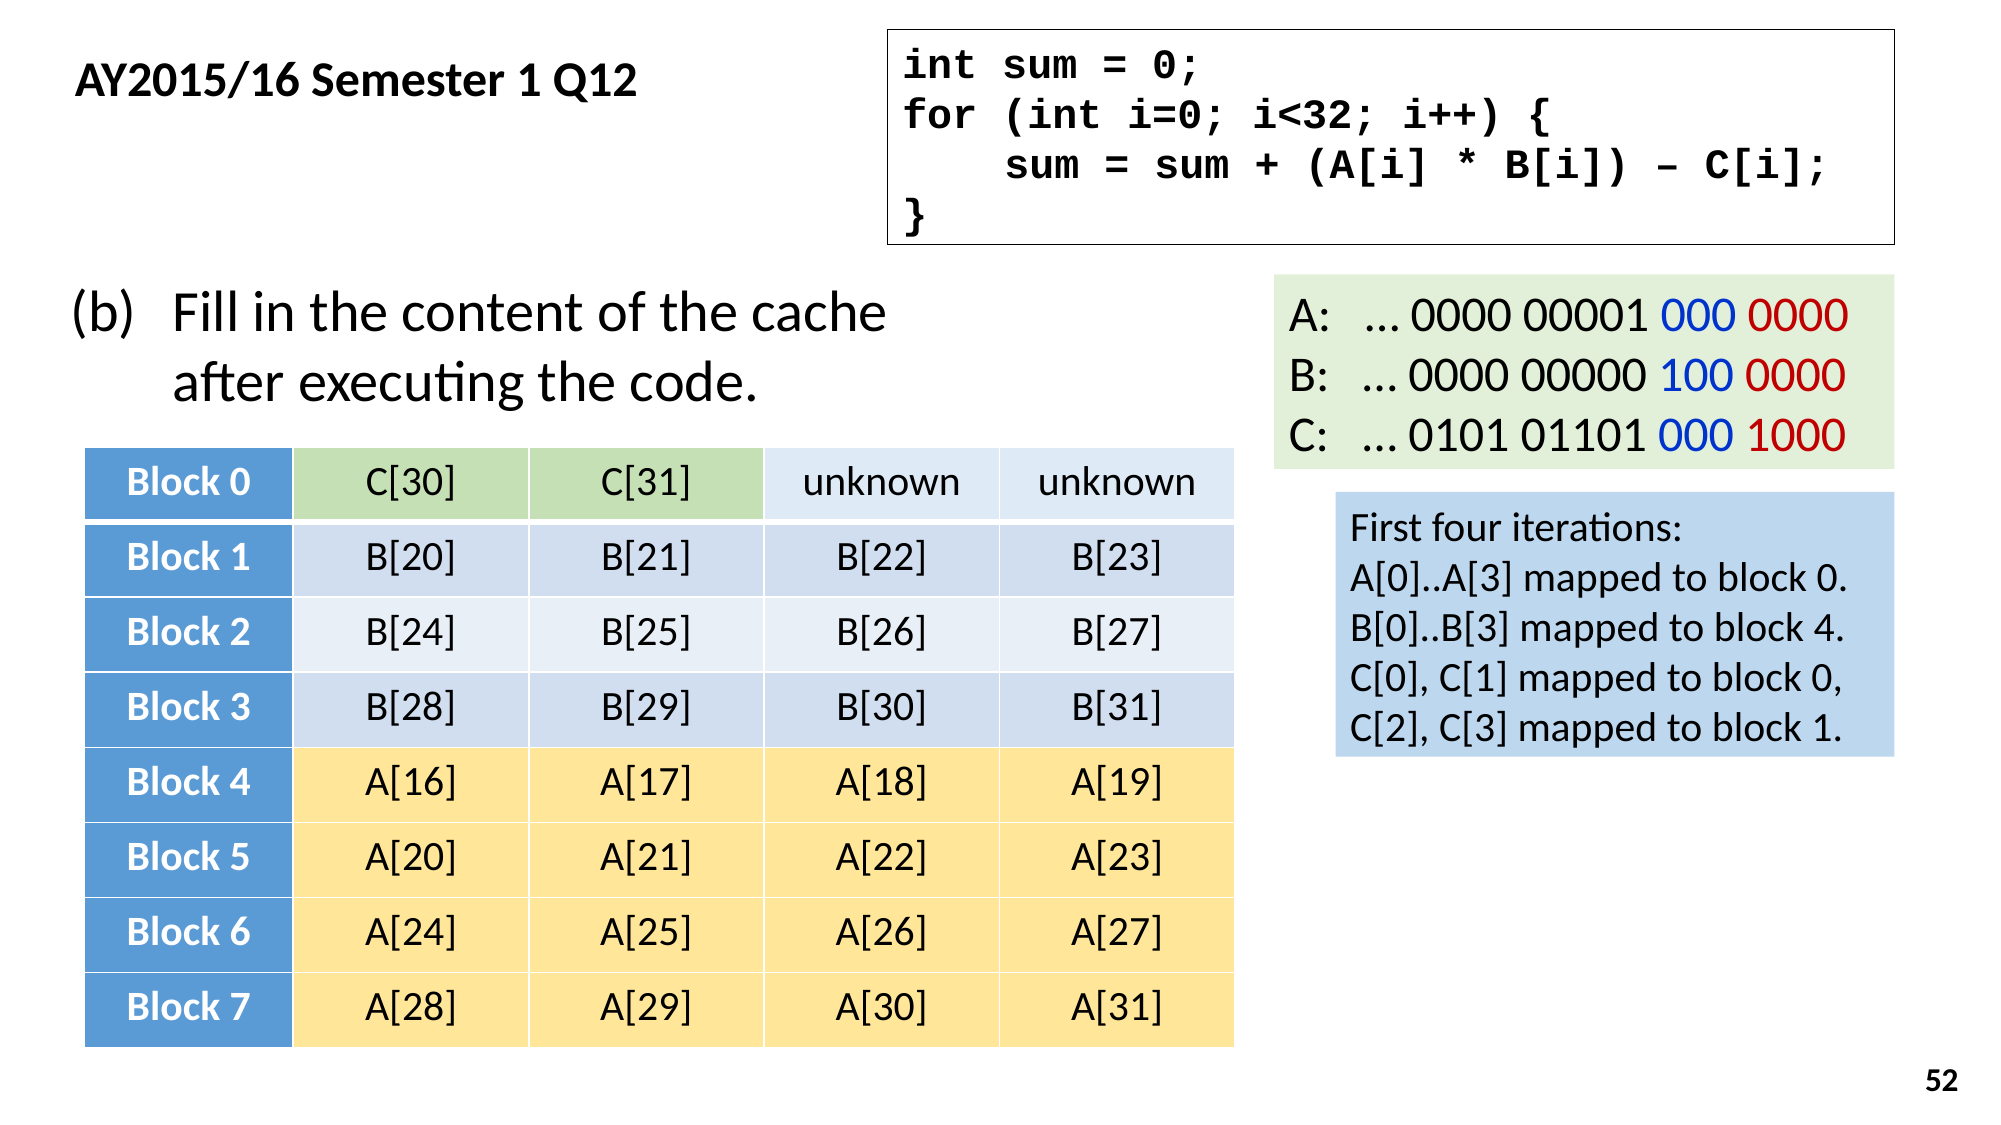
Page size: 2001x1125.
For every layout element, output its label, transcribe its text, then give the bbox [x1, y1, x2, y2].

table_cell A[27] [1000, 898, 1234, 972]
table_cell Block 5 [85, 823, 292, 897]
table_cell Block 4 [85, 748, 292, 822]
table_cell B[21] [530, 525, 763, 596]
table_cell B[29] [530, 673, 763, 747]
table_cell B[23] [1000, 525, 1234, 596]
table_cell B[20] [294, 525, 528, 596]
slide_number 52 [1523, 1047, 1974, 1108]
text_box int sum = 0; for (int i=0; i<32; i++) { sum = sum + (A[i] * B[i]) – C[i]; } [887, 29, 1895, 245]
table_cell Block 2 [85, 598, 292, 671]
table_cell B[26] [765, 598, 999, 671]
table_cell B[27] [1000, 598, 1234, 671]
table_cell B[28] [294, 673, 528, 747]
table_cell Block 7 [85, 973, 292, 1047]
table_cell B[31] [1000, 673, 1234, 747]
table_cell A[19] [1000, 748, 1234, 822]
table_cell A[30] [765, 973, 999, 1047]
table_cell A[20] [294, 823, 528, 897]
table_header C[31] [530, 448, 763, 519]
table_cell A[26] [765, 898, 999, 972]
table_cell A[23] [1000, 823, 1234, 897]
table_cell A[29] [530, 973, 763, 1047]
table_cell Block 3 [85, 673, 292, 747]
table_cell A[16] [294, 748, 528, 822]
table_cell A[31] [1000, 973, 1234, 1047]
table_cell A[28] [294, 973, 528, 1047]
table_cell B[24] [294, 598, 528, 671]
table_header Block 0 [85, 448, 292, 519]
table_cell A[17] [530, 748, 763, 822]
table_cell Block 1 [85, 525, 292, 596]
text_box AY2015/16 Semester 1 Q12 [60, 38, 730, 114]
table_cell B[22] [765, 525, 999, 596]
table_header unknown [1000, 448, 1234, 519]
table_cell B[25] [530, 598, 763, 671]
text_box A: … 0000 00001 000 0000 B: … 0000 00000 100 0000 C: … 0101 01101 000 1000 [1274, 274, 1895, 469]
text_box First four iterations: A[0]..A[3] mapped to block 0. B[0]..B[3] mapped to block 4. C[0], C[1] mapped to block 0, C[2], C[3] mapped to block 1. [1335, 491, 1895, 757]
table_cell B[30] [765, 673, 999, 747]
table_cell A[24] [294, 898, 528, 972]
table_cell A[22] [765, 823, 999, 897]
table_cell A[18] [765, 748, 999, 822]
table_cell Block 6 [85, 898, 292, 972]
table_cell A[25] [530, 898, 763, 972]
table_cell A[21] [530, 823, 763, 897]
table_header C[30] [294, 448, 528, 519]
table_header unknown [765, 448, 999, 519]
text_box (b) Fill in the content of the cache after executing the code. [56, 266, 1000, 421]
